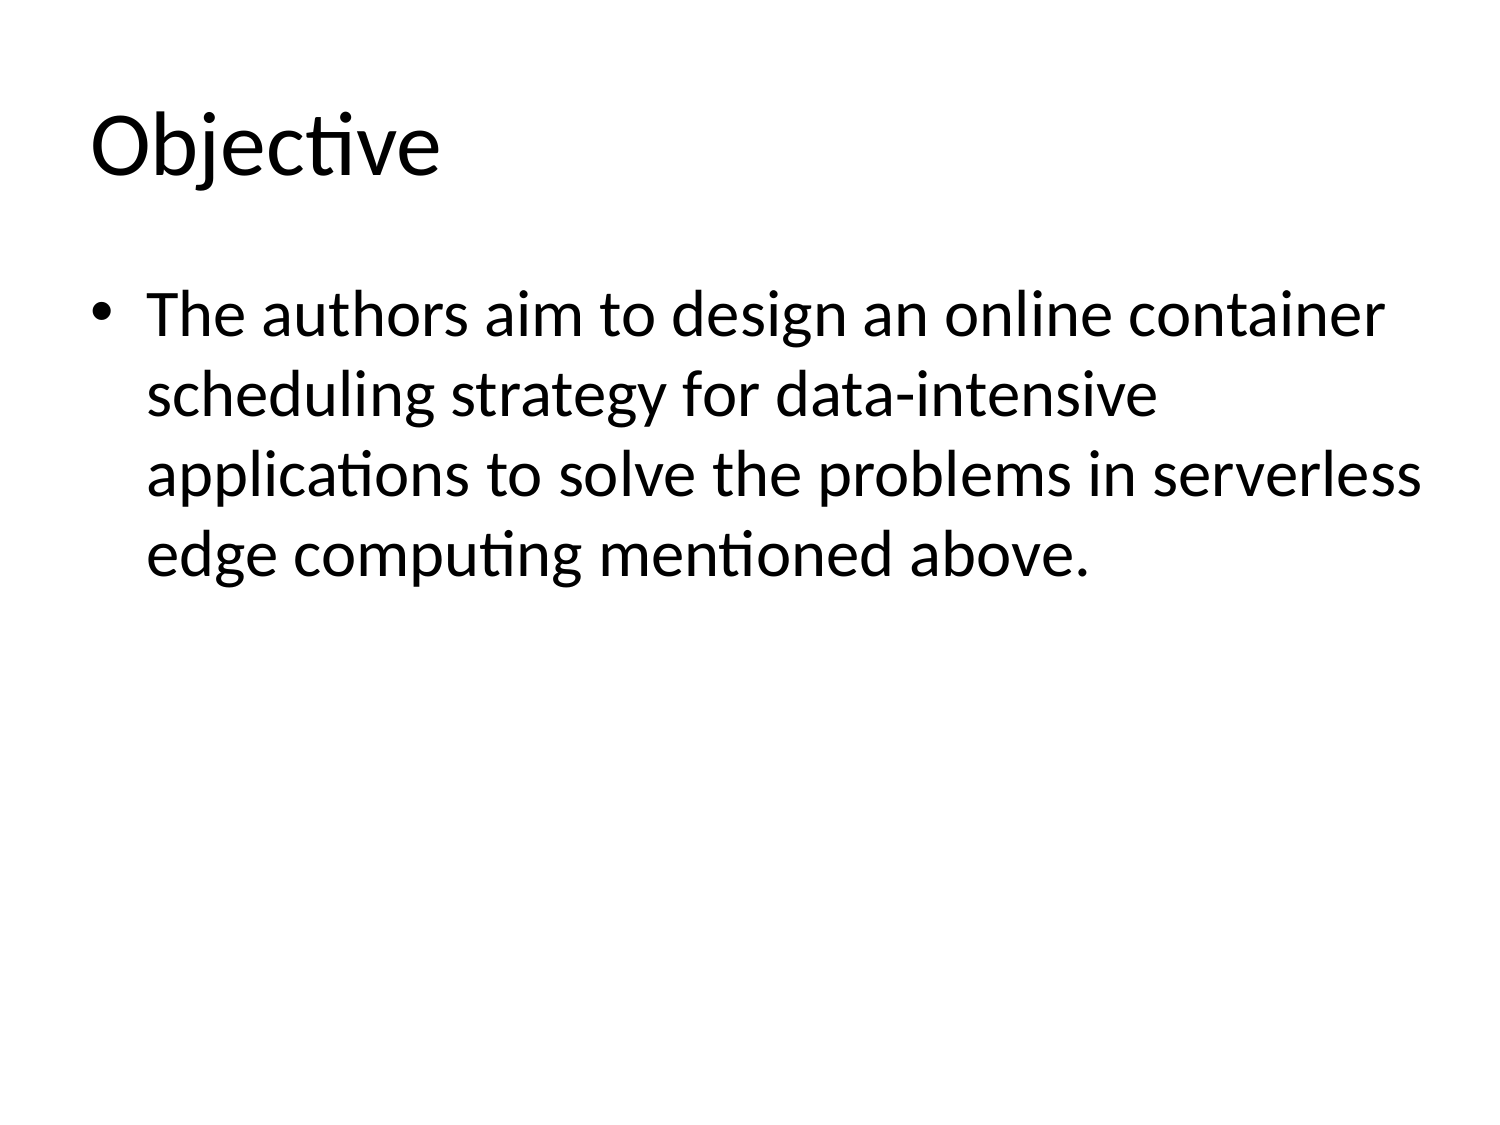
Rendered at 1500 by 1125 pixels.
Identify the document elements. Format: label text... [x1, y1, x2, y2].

list The authors aim to design an online container scheduling strategy for data-intensive applications to solve the problems in serverless edge computing mentioned above. [75, 262, 1484, 1005]
title Objective [75, 45, 1425, 233]
